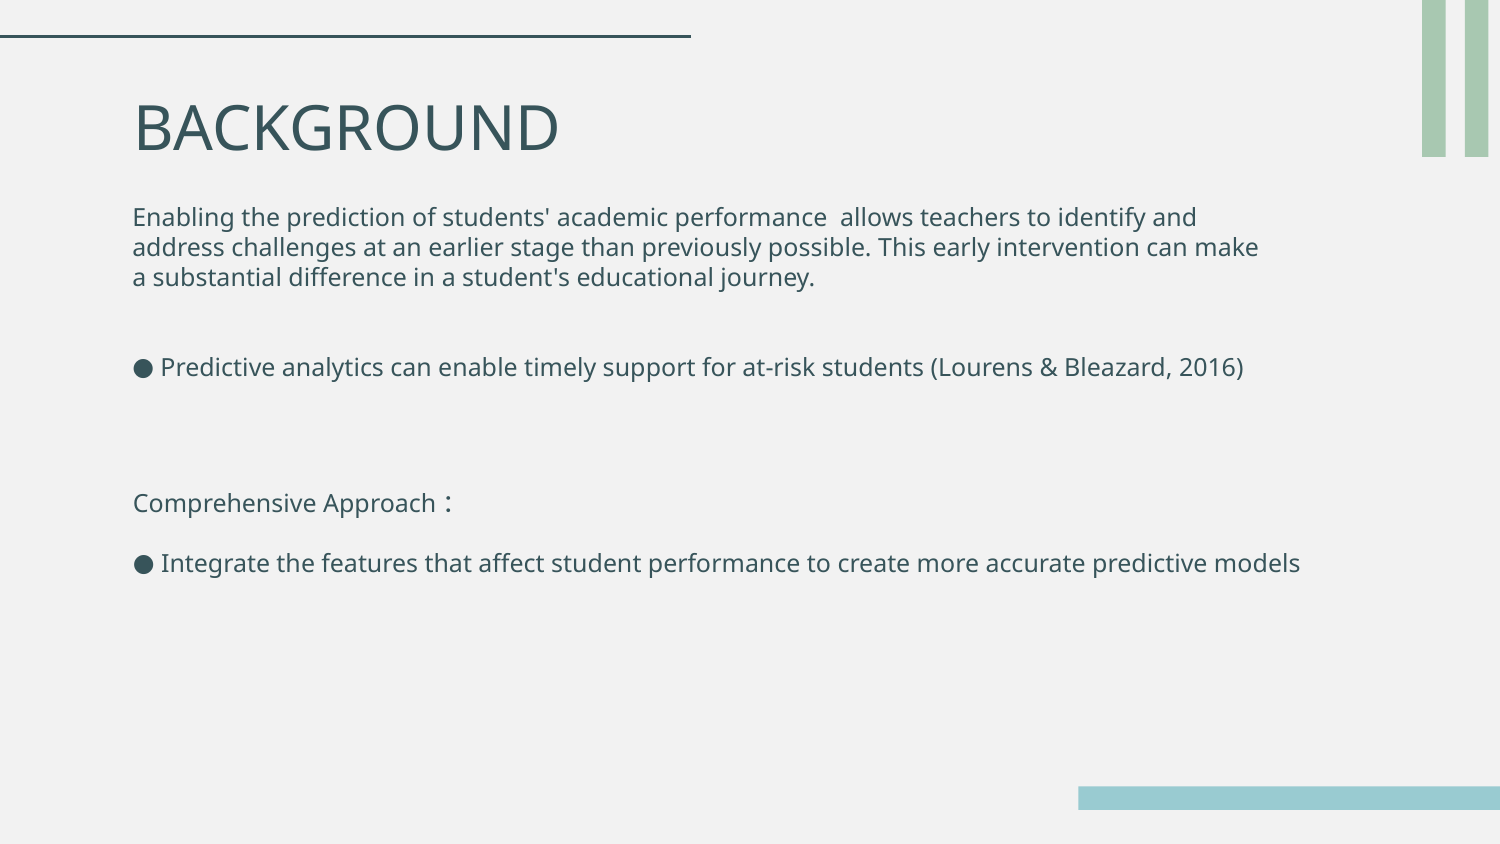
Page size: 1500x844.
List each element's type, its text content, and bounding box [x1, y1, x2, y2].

subtitle Enabling the prediction of students' academic performance allows teachers to identify and address challenges at an earlier stage than previously possible. This early intervention can make a substantial difference in a student's educational journey. Predictive analytics can enable timely support for at-risk students (Lourens & Bleazard, 2016) [117, 186, 1382, 399]
subtitle Comprehensive Approach： Integrate the features that affect student performance to create more accurate predictive models [117, 472, 1382, 715]
title BACKGROUND [118, 72, 1382, 167]
